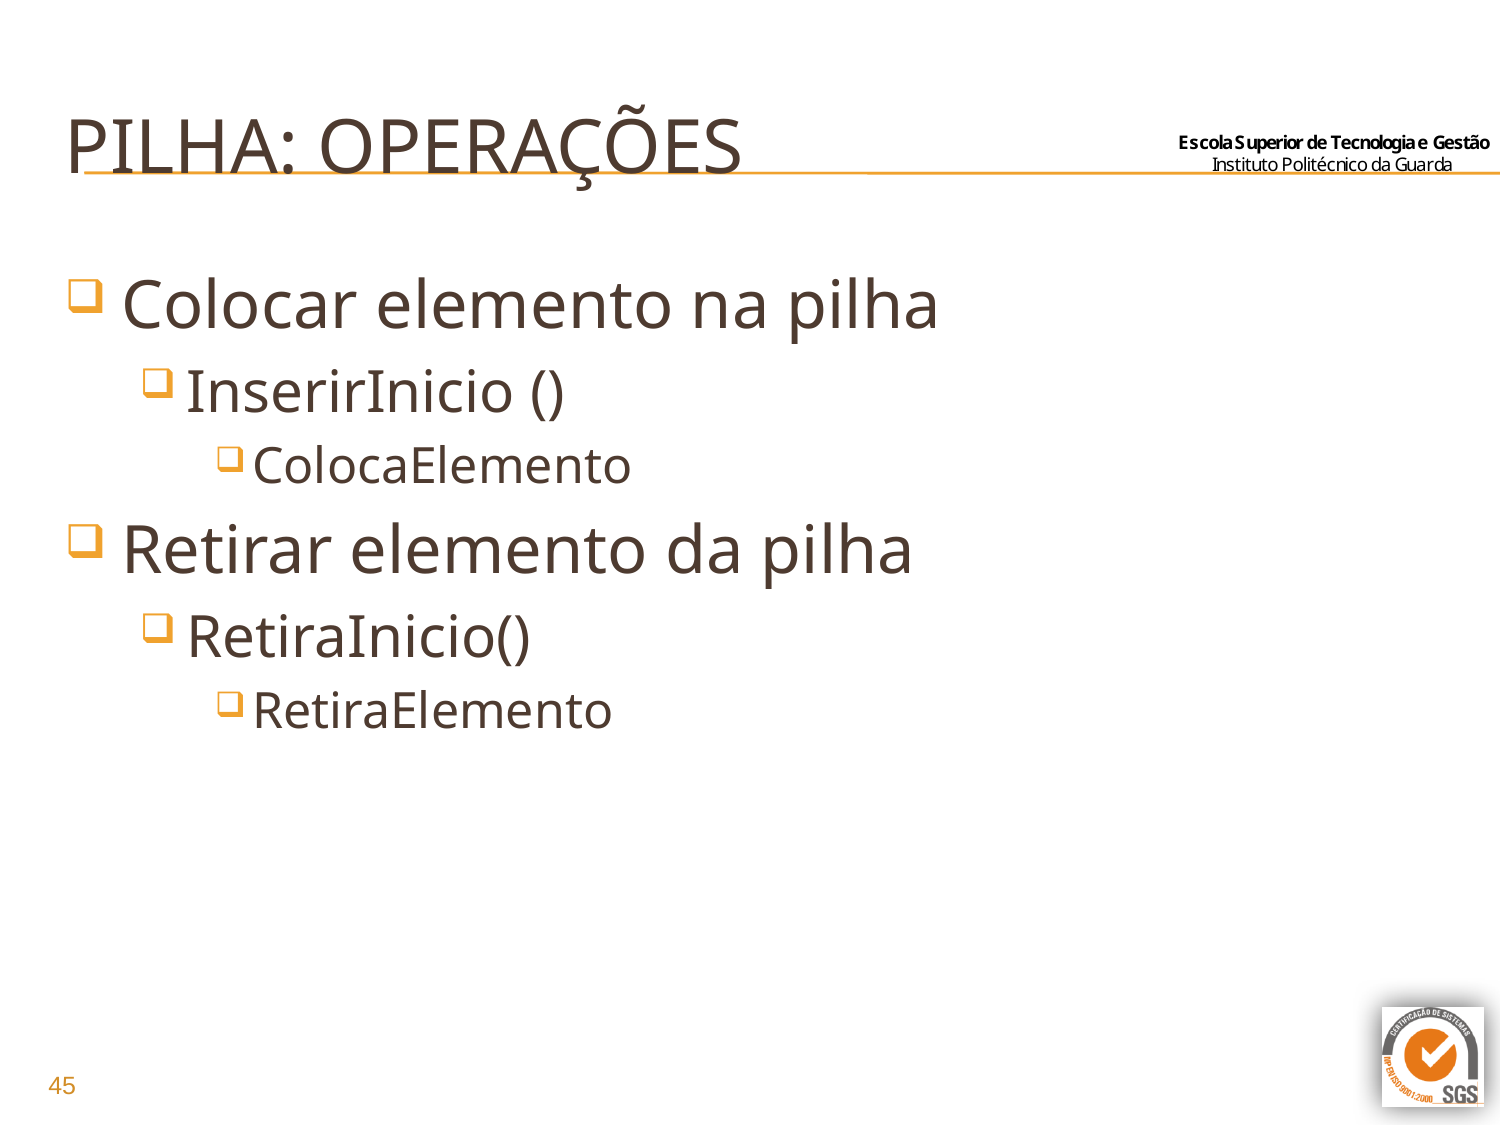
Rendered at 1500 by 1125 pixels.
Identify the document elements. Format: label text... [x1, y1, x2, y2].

title pilha: Operações [50, 75, 1161, 213]
list Colocar elemento na pilha InserirInicio () ColocaElemento Retirar elemento da pilha RetiraInicio() RetiraElemento [50, 254, 1475, 998]
picture [1382, 1007, 1484, 1107]
slide_number 45 [0, 1061, 125, 1103]
